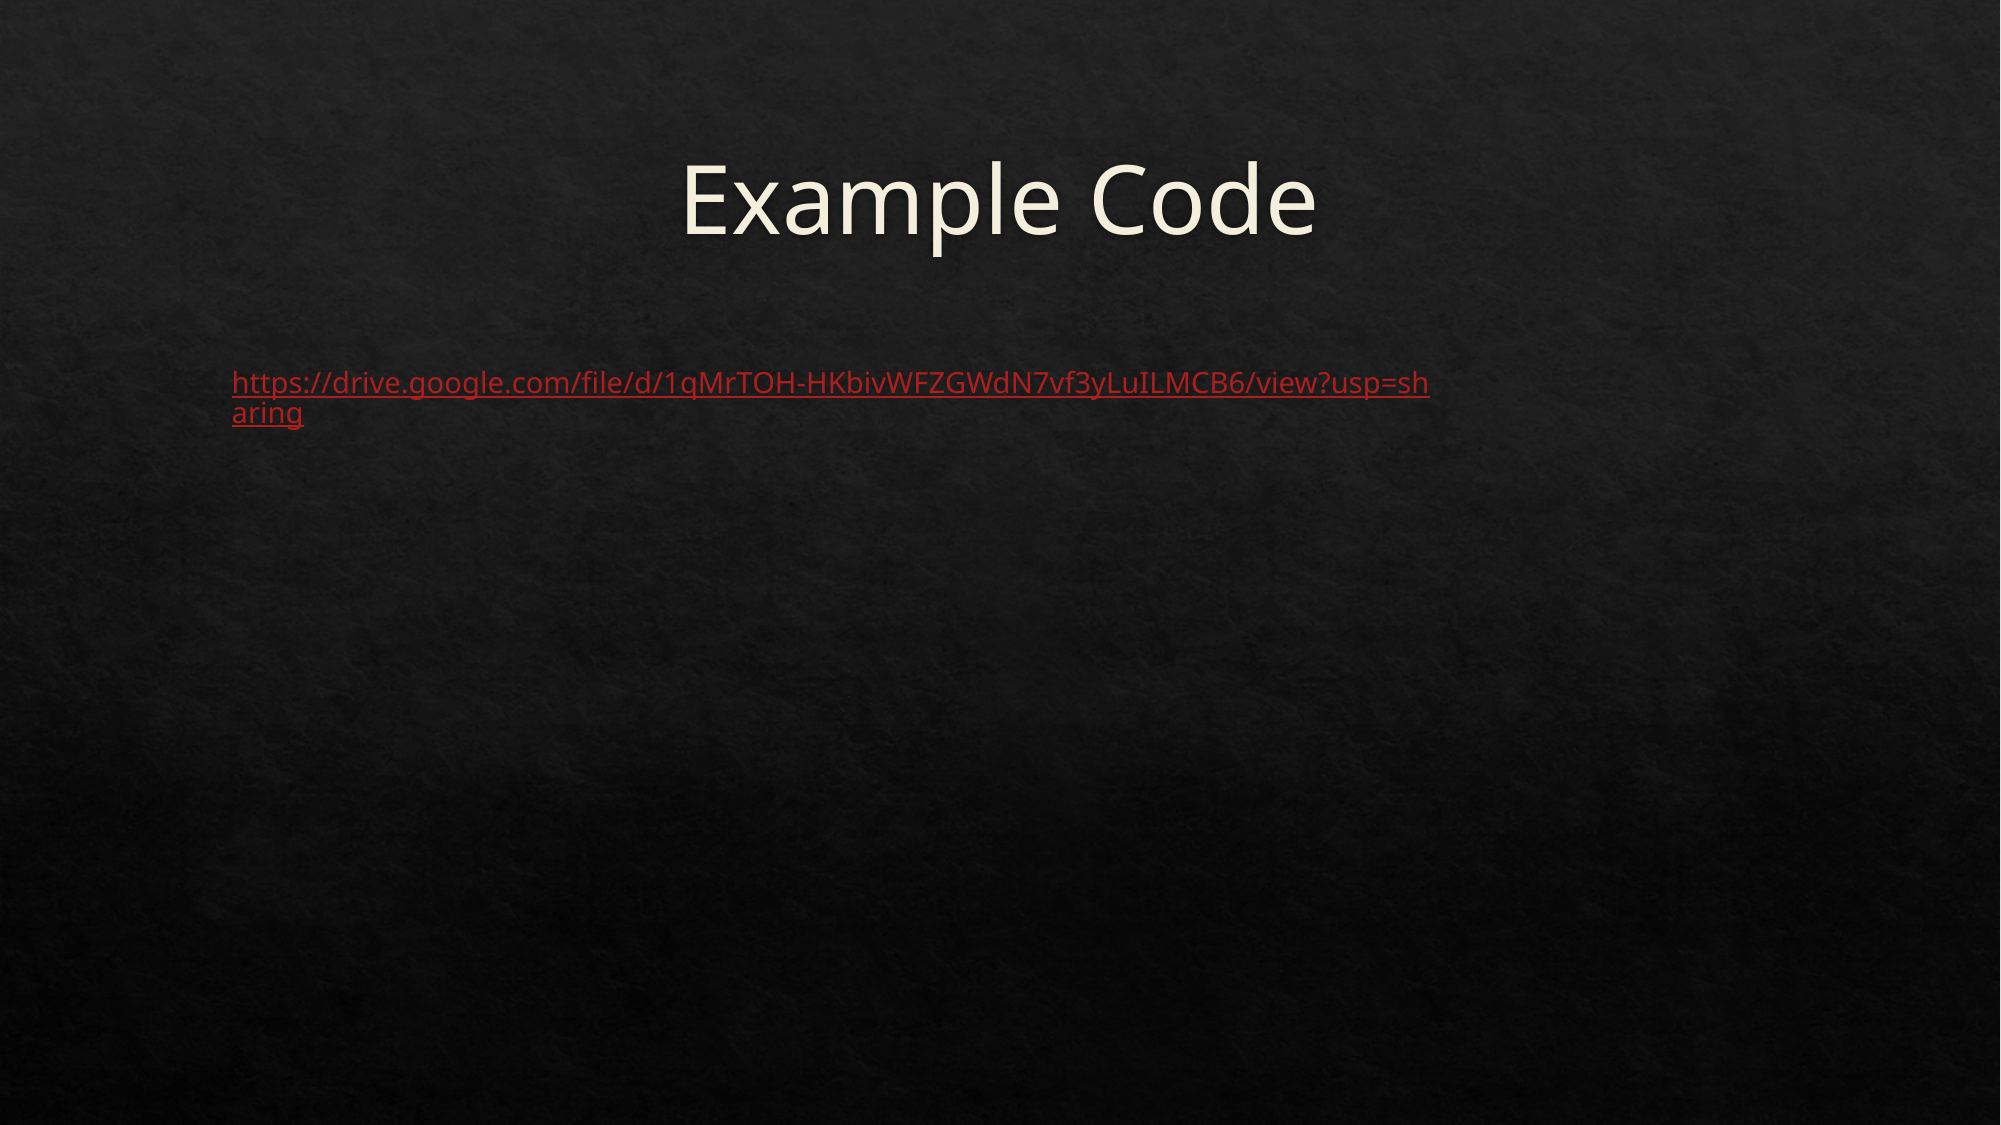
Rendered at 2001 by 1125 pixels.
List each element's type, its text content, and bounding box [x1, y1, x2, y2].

title Example Code [149, 99, 1849, 307]
text_box https://drive.google.com/file/d/1qMrTOH-HKbivWFZGWdN7vf3yLuILMCB6/view?usp=sharing [216, 349, 1457, 455]
picture [0, 0, 2001, 1125]
